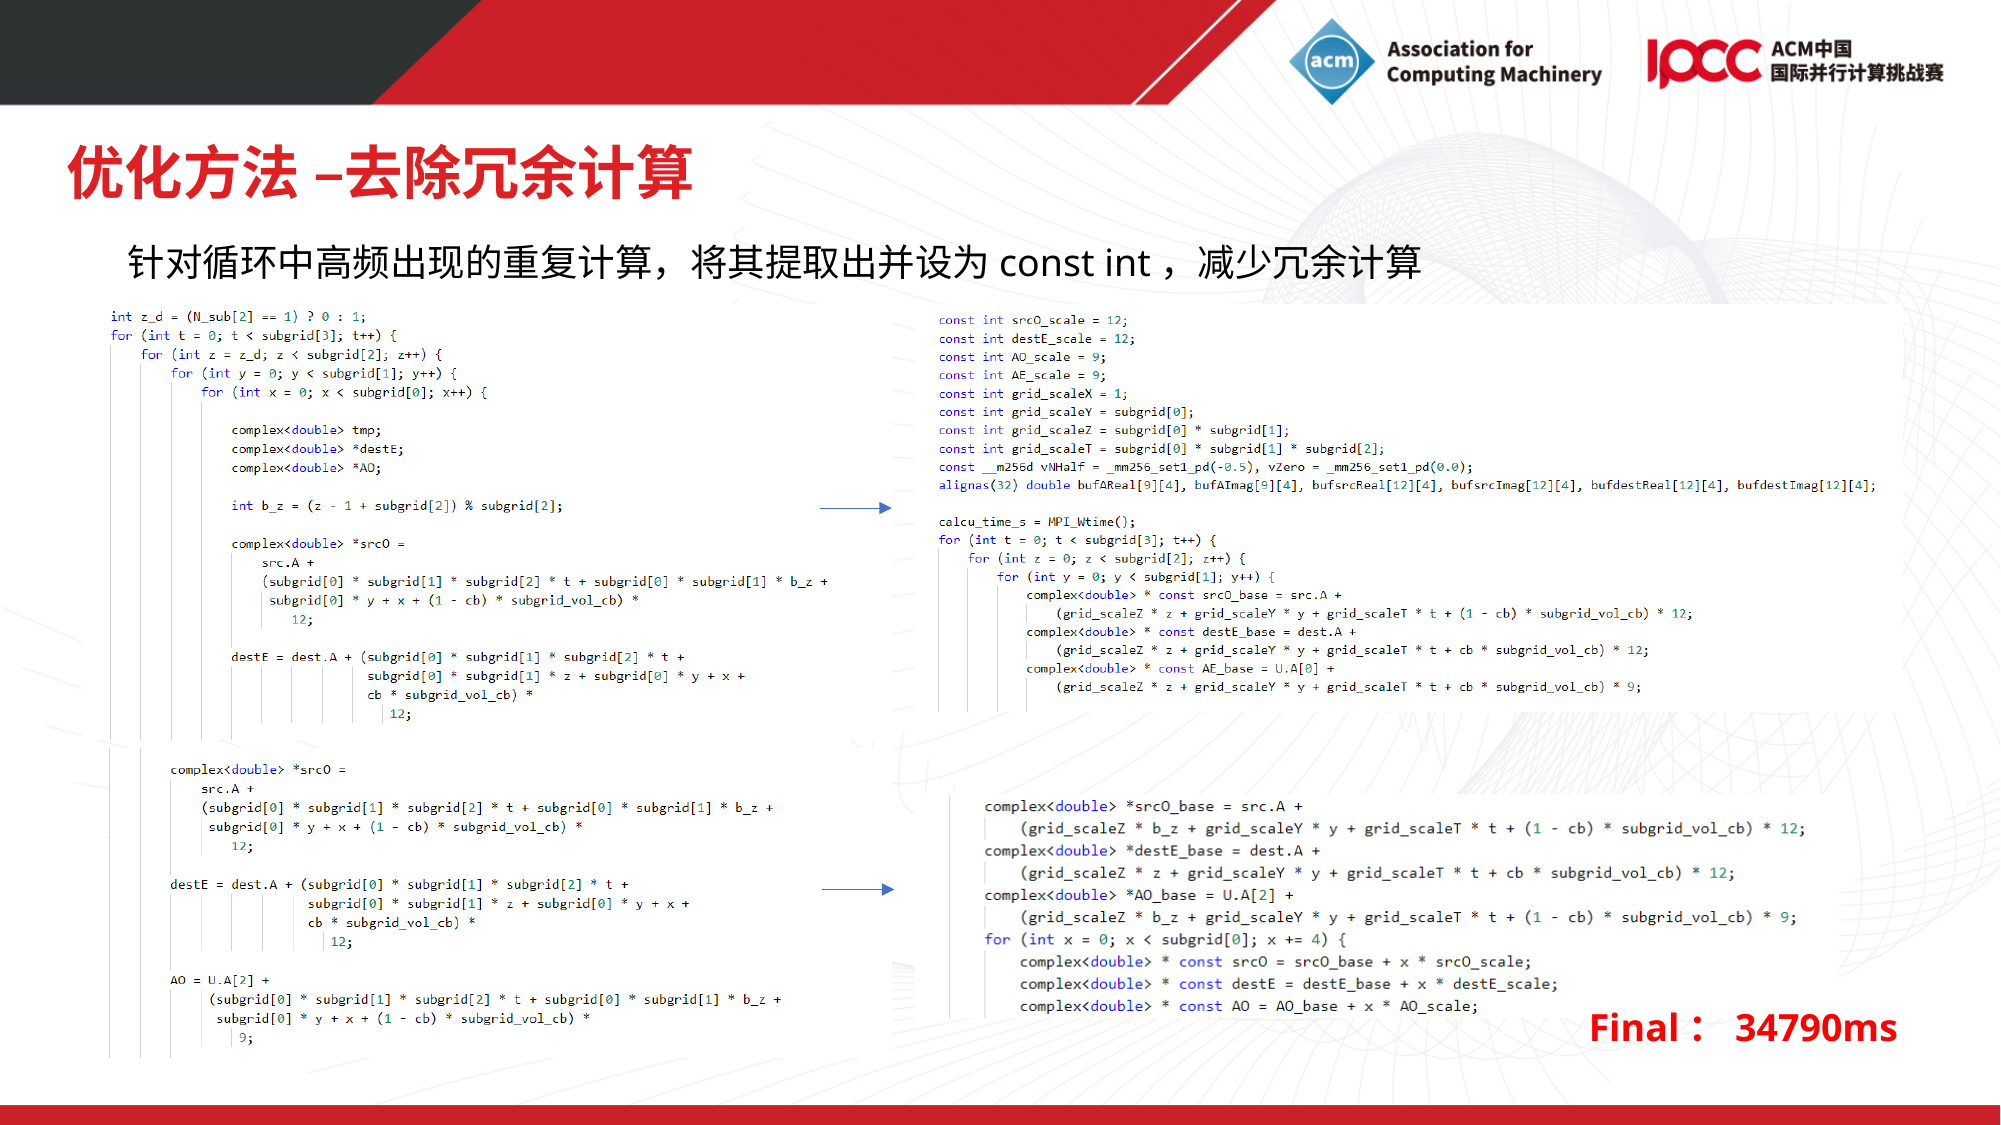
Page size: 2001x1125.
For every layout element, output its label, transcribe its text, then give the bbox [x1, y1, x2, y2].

text_box 针对循环中高频出现的重复计算，将其提取出并设为const int，减少冗余计算 [112, 231, 1438, 292]
text_box Final：34790ms [1573, 951, 2000, 1057]
text_box 优化方法 –去除冗余计算 [52, 128, 892, 214]
picture [0, 0, 2001, 1125]
